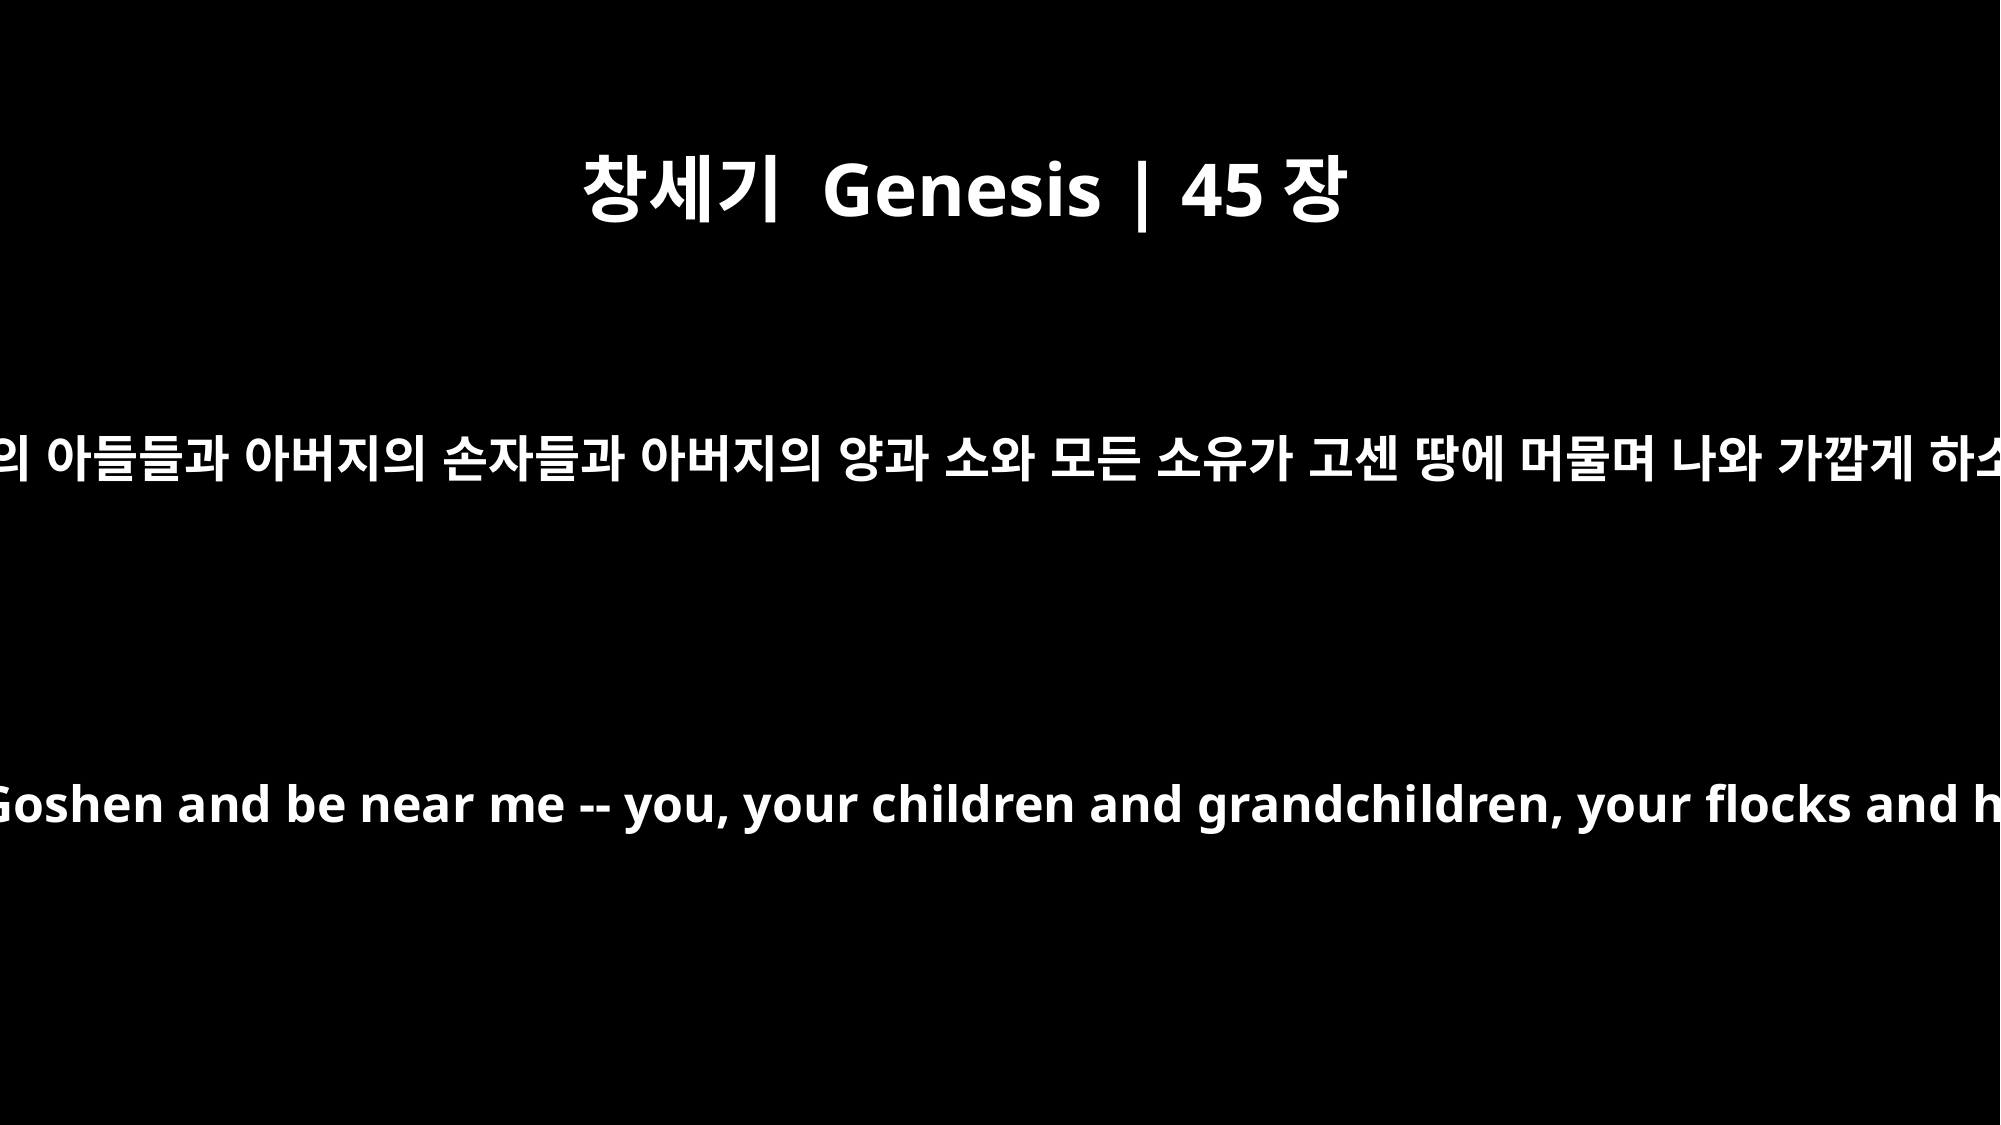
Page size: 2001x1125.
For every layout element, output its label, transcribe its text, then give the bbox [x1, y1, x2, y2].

text_box 창세기 Genesis | 45장 [566, 136, 1365, 239]
text_box 10 아버지의 아들들과 아버지의 손자들과 아버지의 양과 소와 모든 소유가 고센 땅에 머물며 나와 가깝게 하소서 [0, 359, 2000, 495]
text_box You shall live in the region of Goshen and be near me -- you, your children and grandchildren, your flocks and herds, and all you have. [0, 764, 2000, 840]
